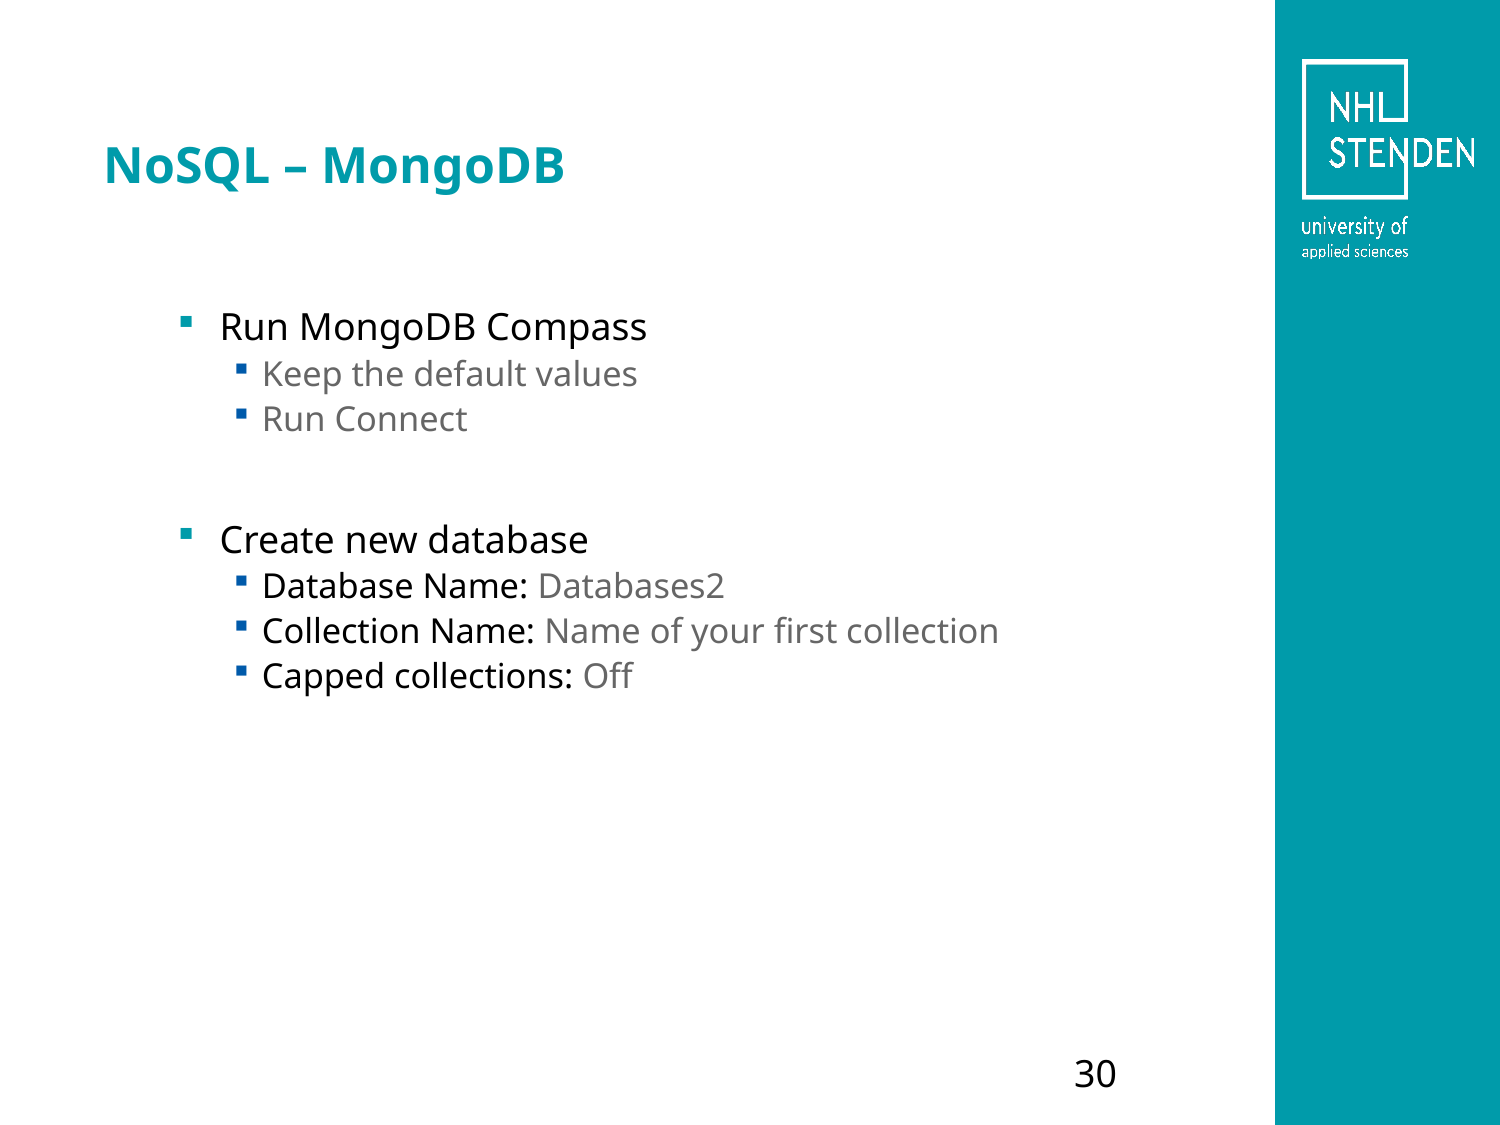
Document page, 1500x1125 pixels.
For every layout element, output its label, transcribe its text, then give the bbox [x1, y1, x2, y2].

list Run MongoDB Compass Keep the default values Run Connect Create new database Database Name: Databases2 Collection Name: Name of your first collection Capped collections: Off [162, 300, 1450, 976]
title NoSQL – MongoDB [88, 113, 1376, 222]
picture [1302, 59, 1474, 259]
slide_number 30 [1059, 1042, 1259, 1103]
